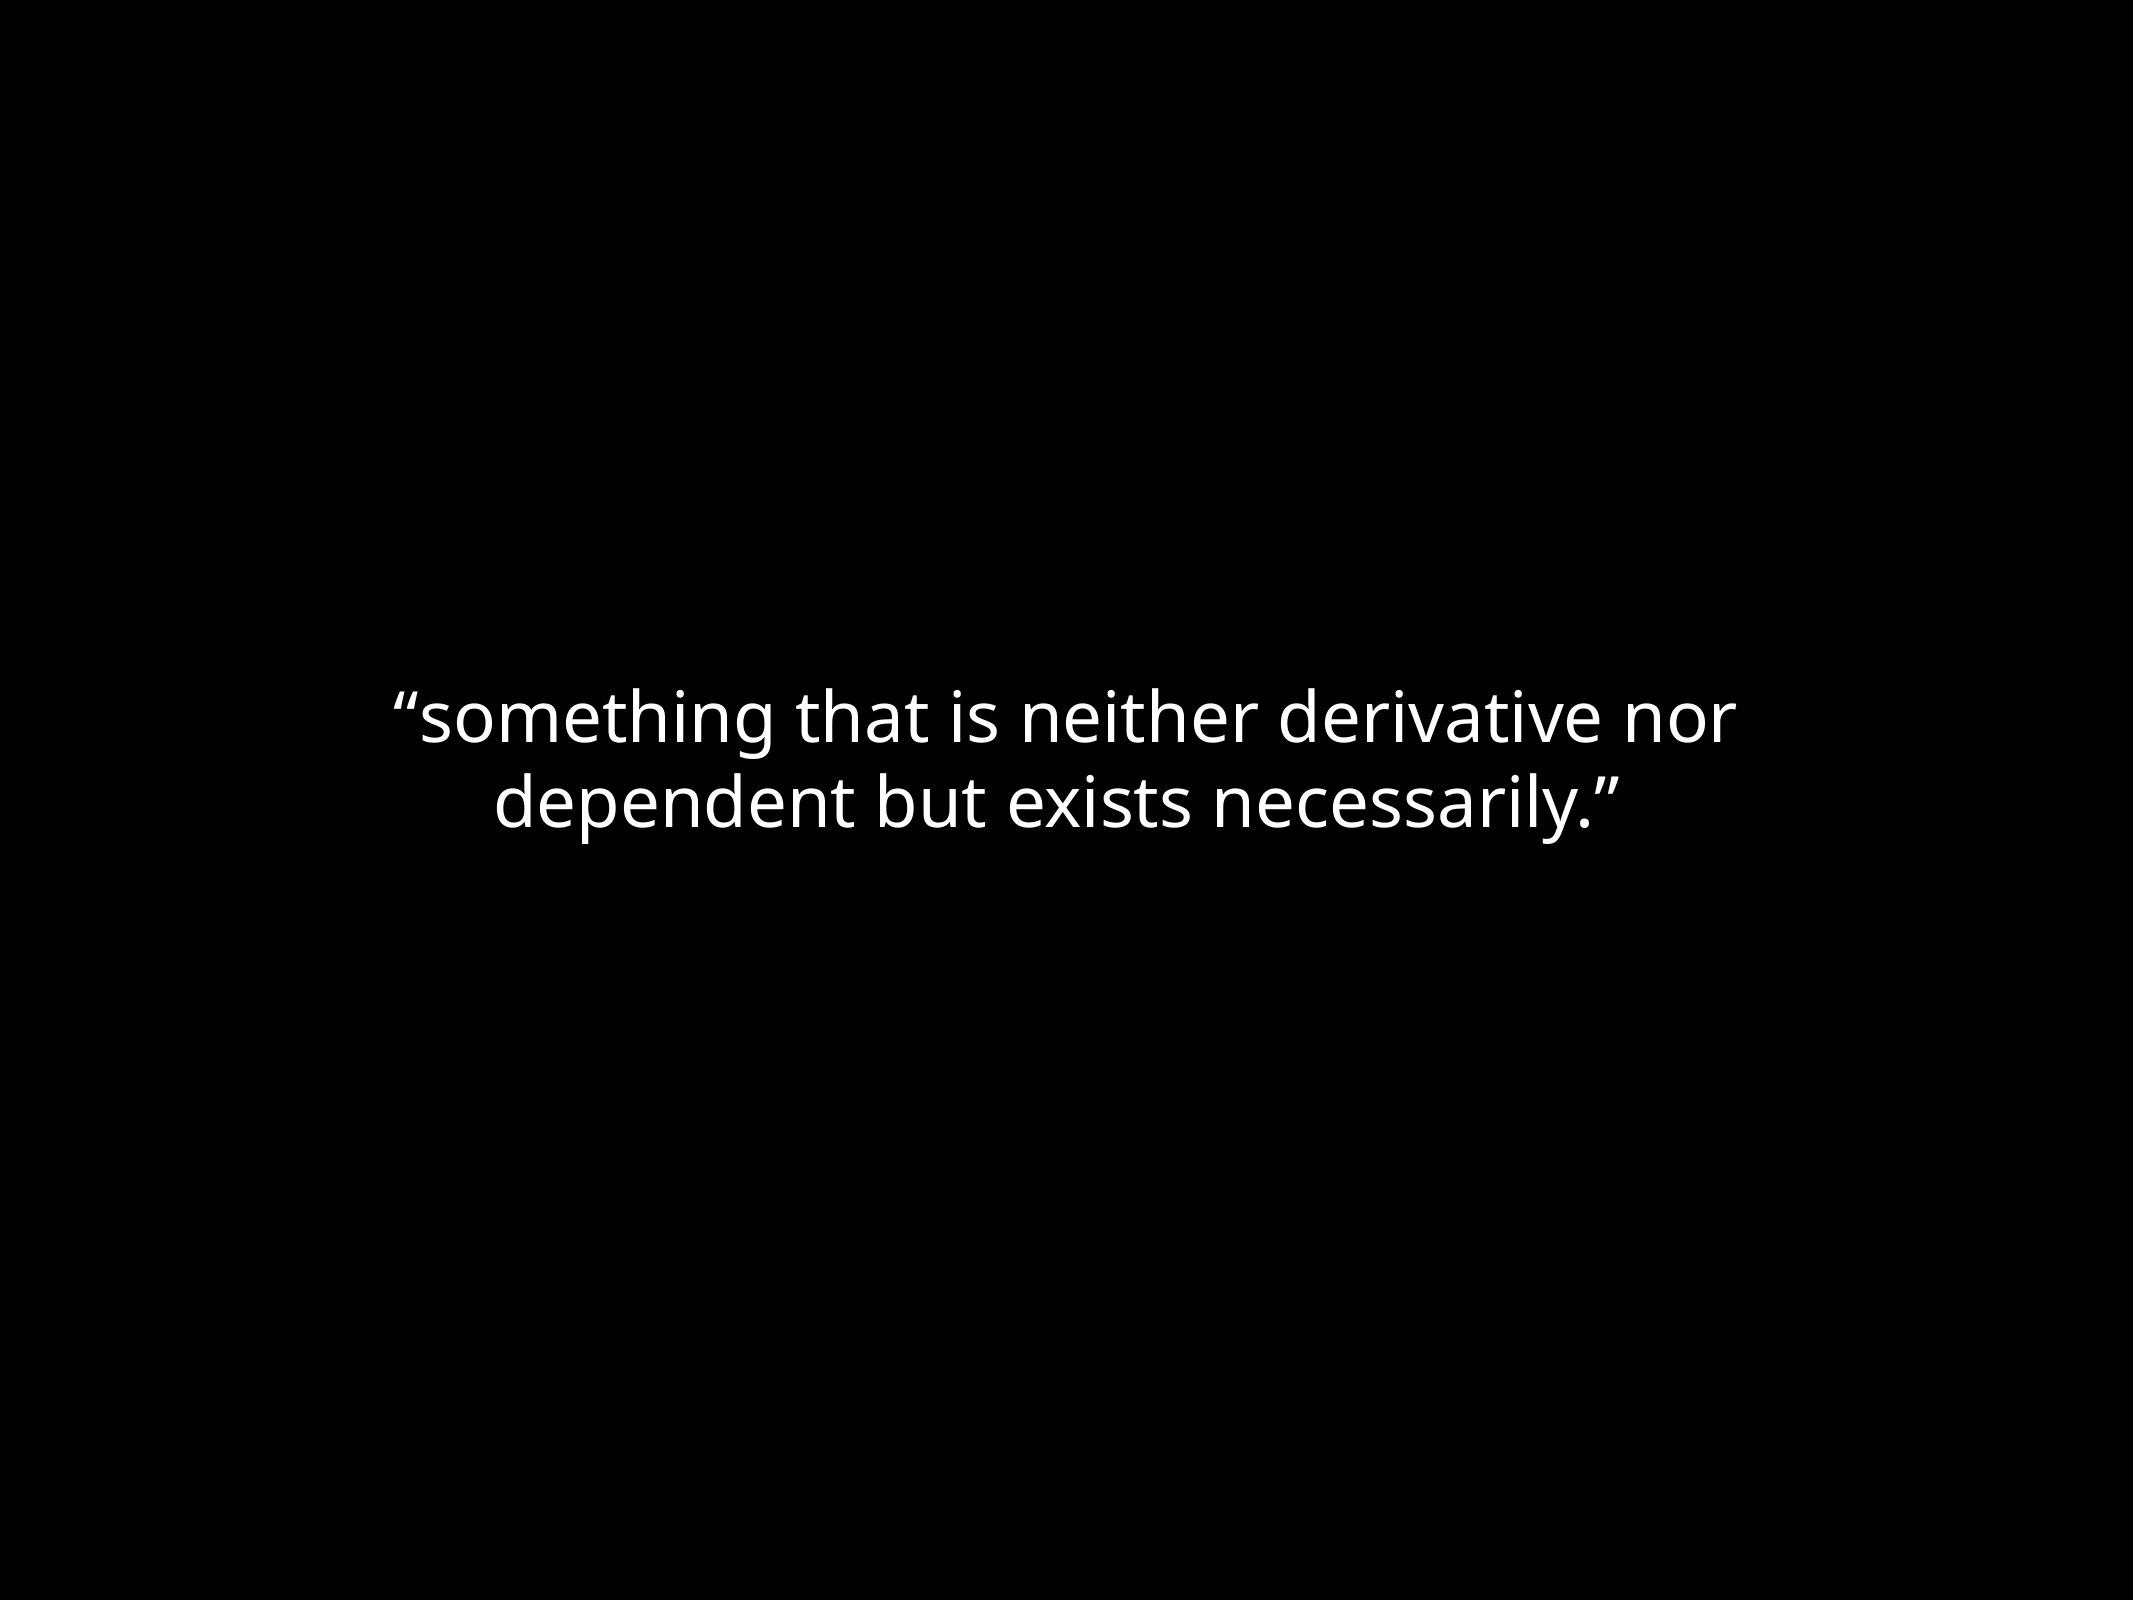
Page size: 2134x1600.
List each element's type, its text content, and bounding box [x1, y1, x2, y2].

list “something that is neither derivative nor dependent but exists necessarily.” [207, 663, 1926, 850]
